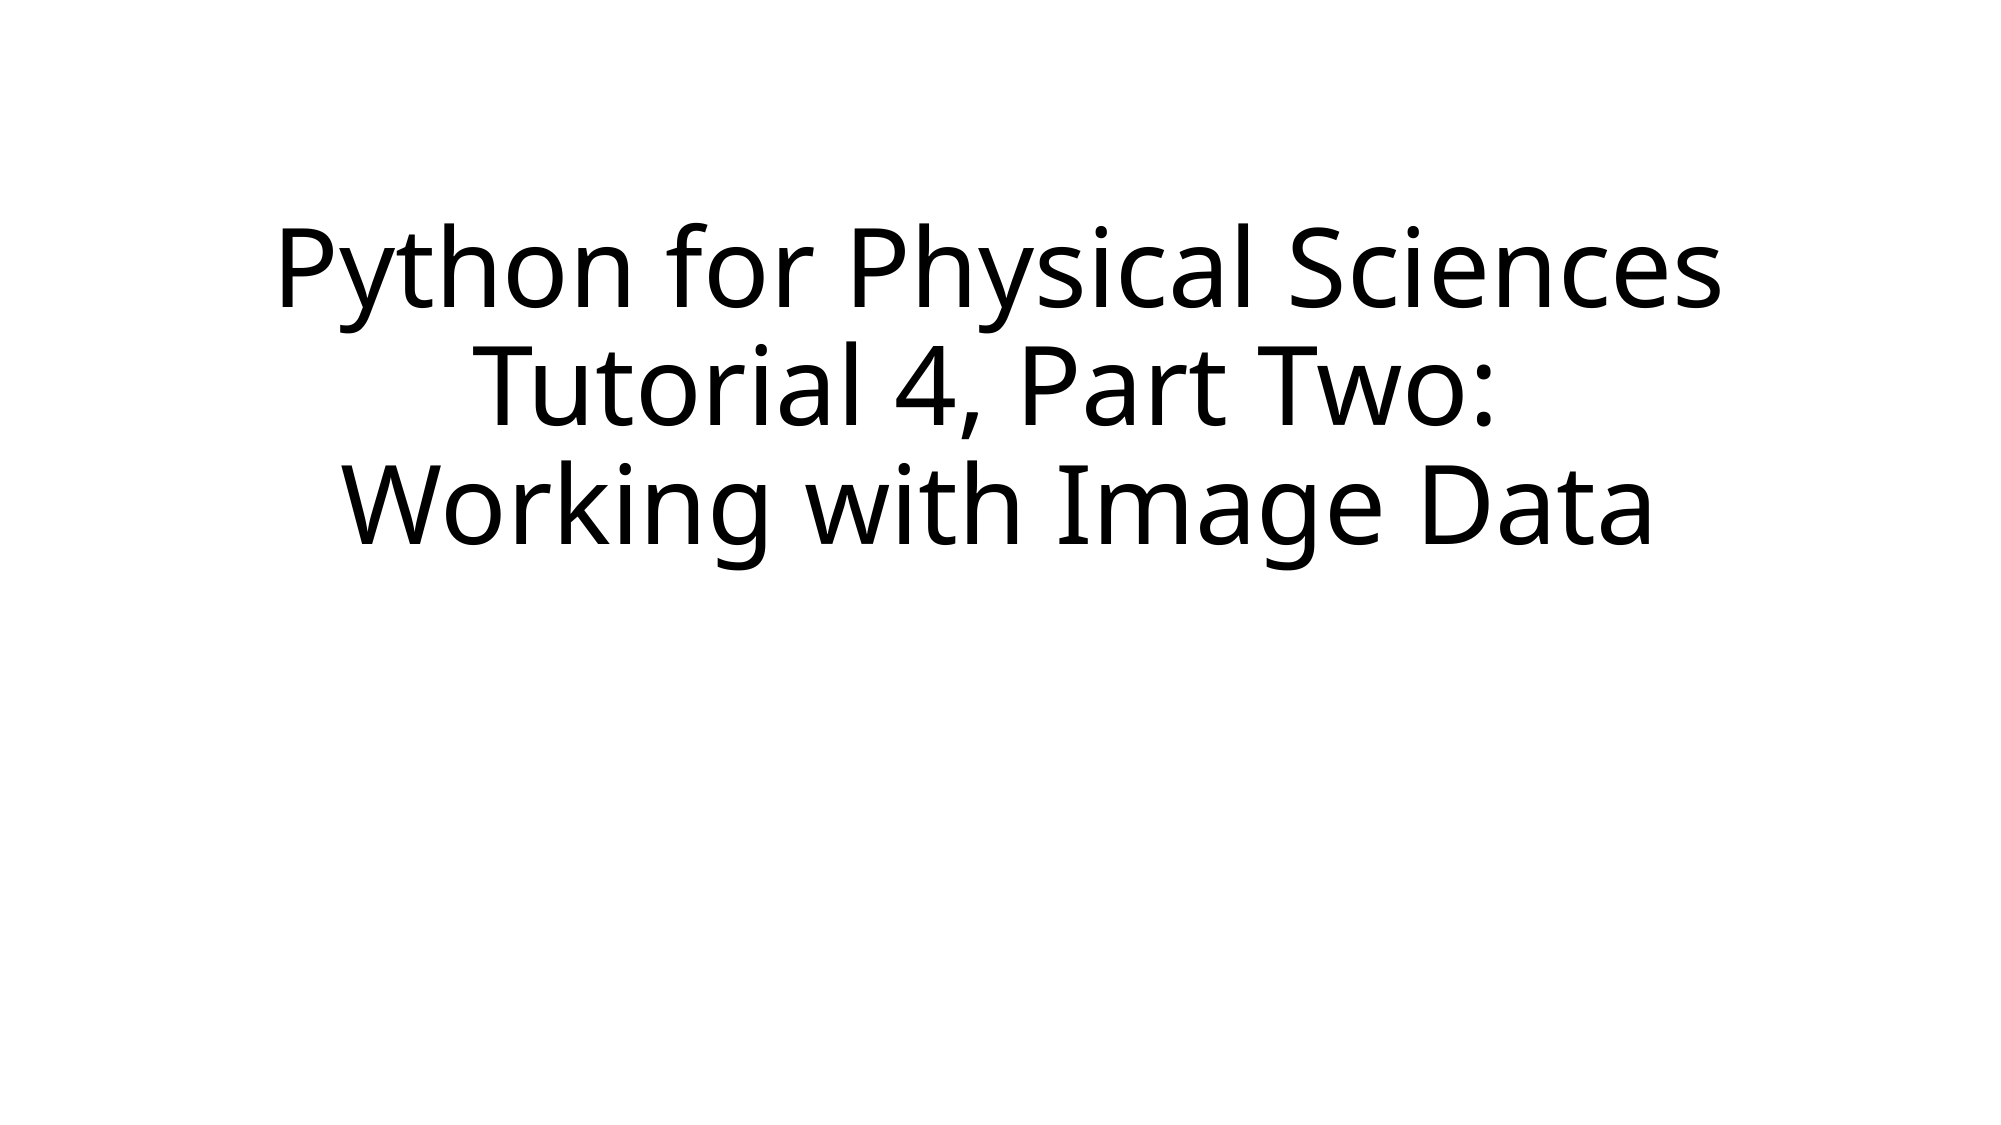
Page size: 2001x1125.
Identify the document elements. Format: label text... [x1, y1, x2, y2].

title Python for Physical Sciences Tutorial 4, Part Two: Working with Image Data [249, 184, 1750, 576]
